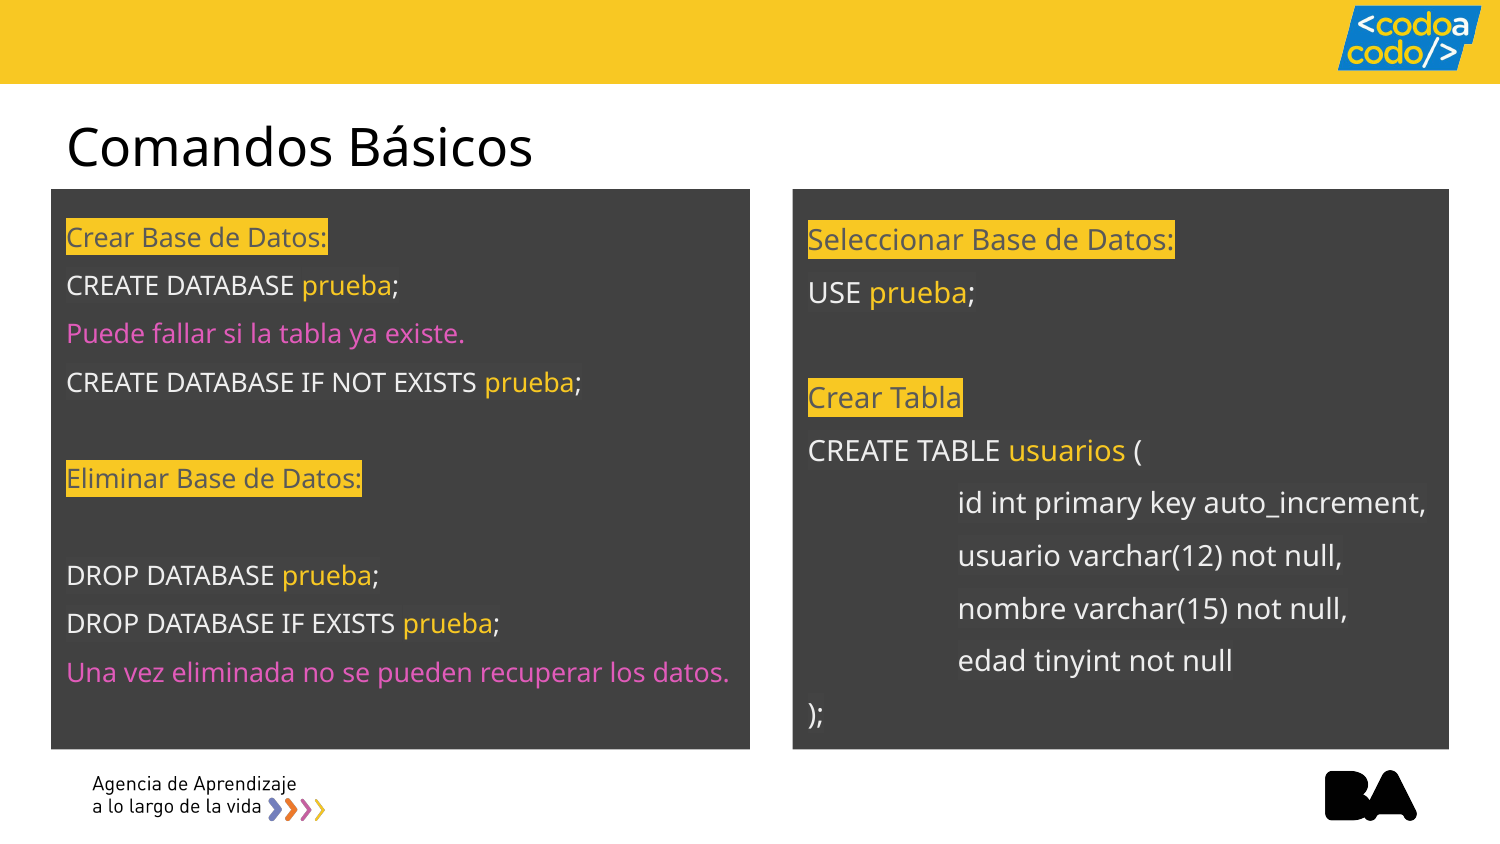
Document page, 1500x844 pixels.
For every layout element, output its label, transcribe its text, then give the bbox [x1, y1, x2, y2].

picture [1337, 5, 1482, 71]
title Comandos Básicos [51, 98, 1449, 192]
list Seleccionar Base de Datos: USE prueba; Crear Tabla CREATE TABLE usuarios ( id int primary key auto_increment, usuario varchar(12) not null, nombre varchar(15) not null, edad tinyint not null ); [792, 189, 1449, 750]
picture [70, 756, 344, 835]
picture [1325, 770, 1417, 821]
list Crear Base de Datos: CREATE DATABASE prueba; Puede fallar si la tabla ya existe. CREATE DATABASE IF NOT EXISTS prueba; Eliminar Base de Datos: DROP DATABASE prueba; DROP DATABASE IF EXISTS prueba; Una vez eliminada no se pueden recuperar los datos. [51, 189, 750, 750]
